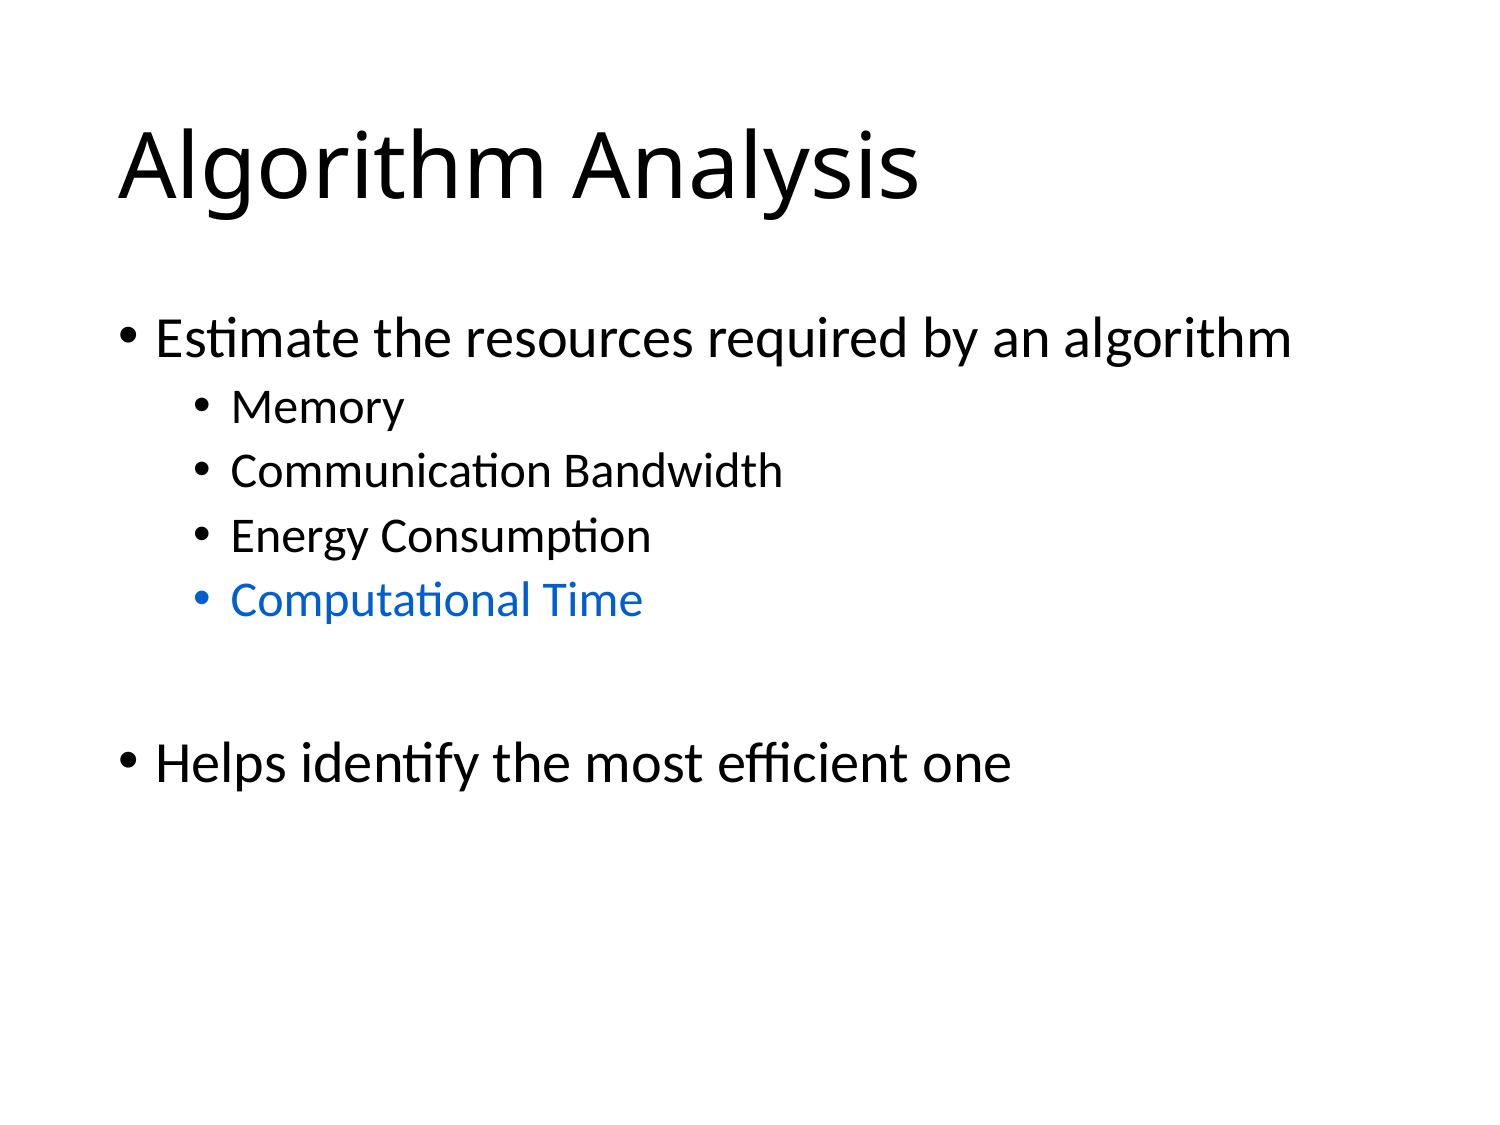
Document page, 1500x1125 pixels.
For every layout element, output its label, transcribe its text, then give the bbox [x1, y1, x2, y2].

list Estimate the resources required by an algorithm Memory Communication Bandwidth Energy Consumption Computational Time Helps identify the most efficient one [103, 299, 1397, 1014]
title Algorithm Analysis [103, 59, 1397, 278]
